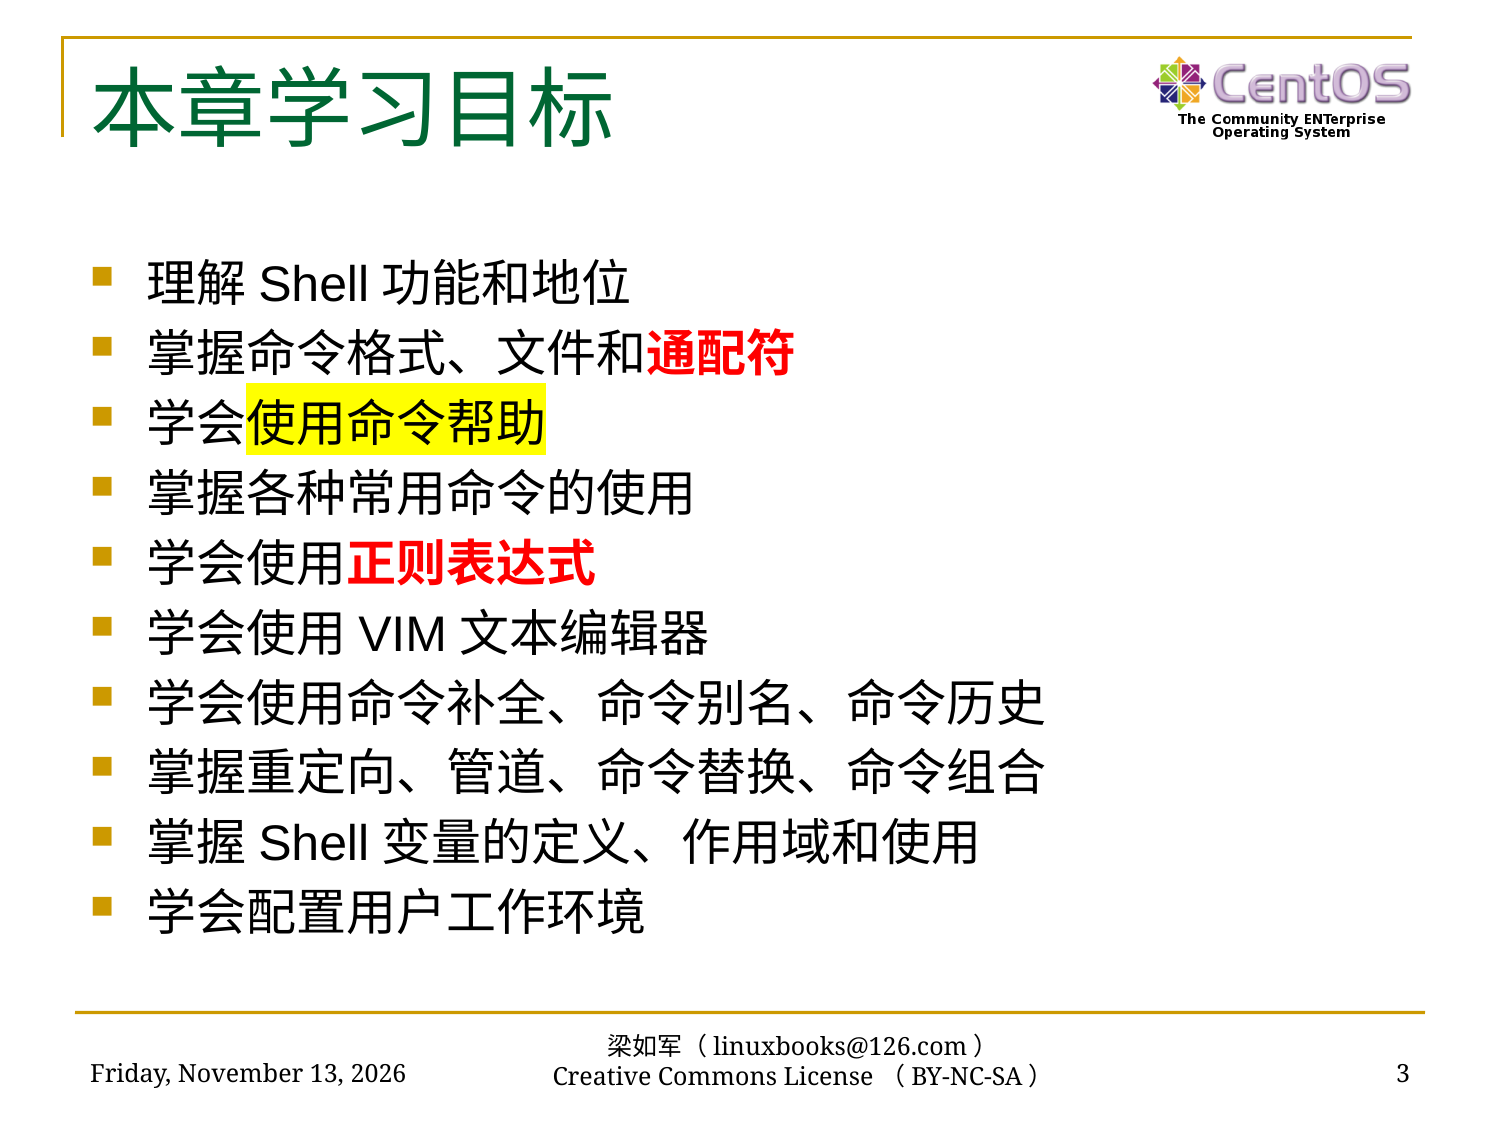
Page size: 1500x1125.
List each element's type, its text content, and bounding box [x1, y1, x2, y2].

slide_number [74, 1023, 426, 1100]
footer 梁如军（linuxbooks@126.com） Creative Commons License（BY-NC-SA） [359, 1022, 1247, 1099]
title 本章学习目标 [74, 45, 1426, 150]
slide_number 3 [1074, 1023, 1426, 1100]
list 理解Shell功能和地位 掌握命令格式、文件和通配符 学会使用命令帮助 掌握各种常用命令的使用 学会使用正则表达式 学会使用VIM文本编辑器 学会使用命令补全、命令别名、命令历史 掌握重定向、管道、命令替换、命令组合 掌握Shell变量的定义、作用域和使用 学会配置用户工作环境 [74, 243, 1426, 1006]
